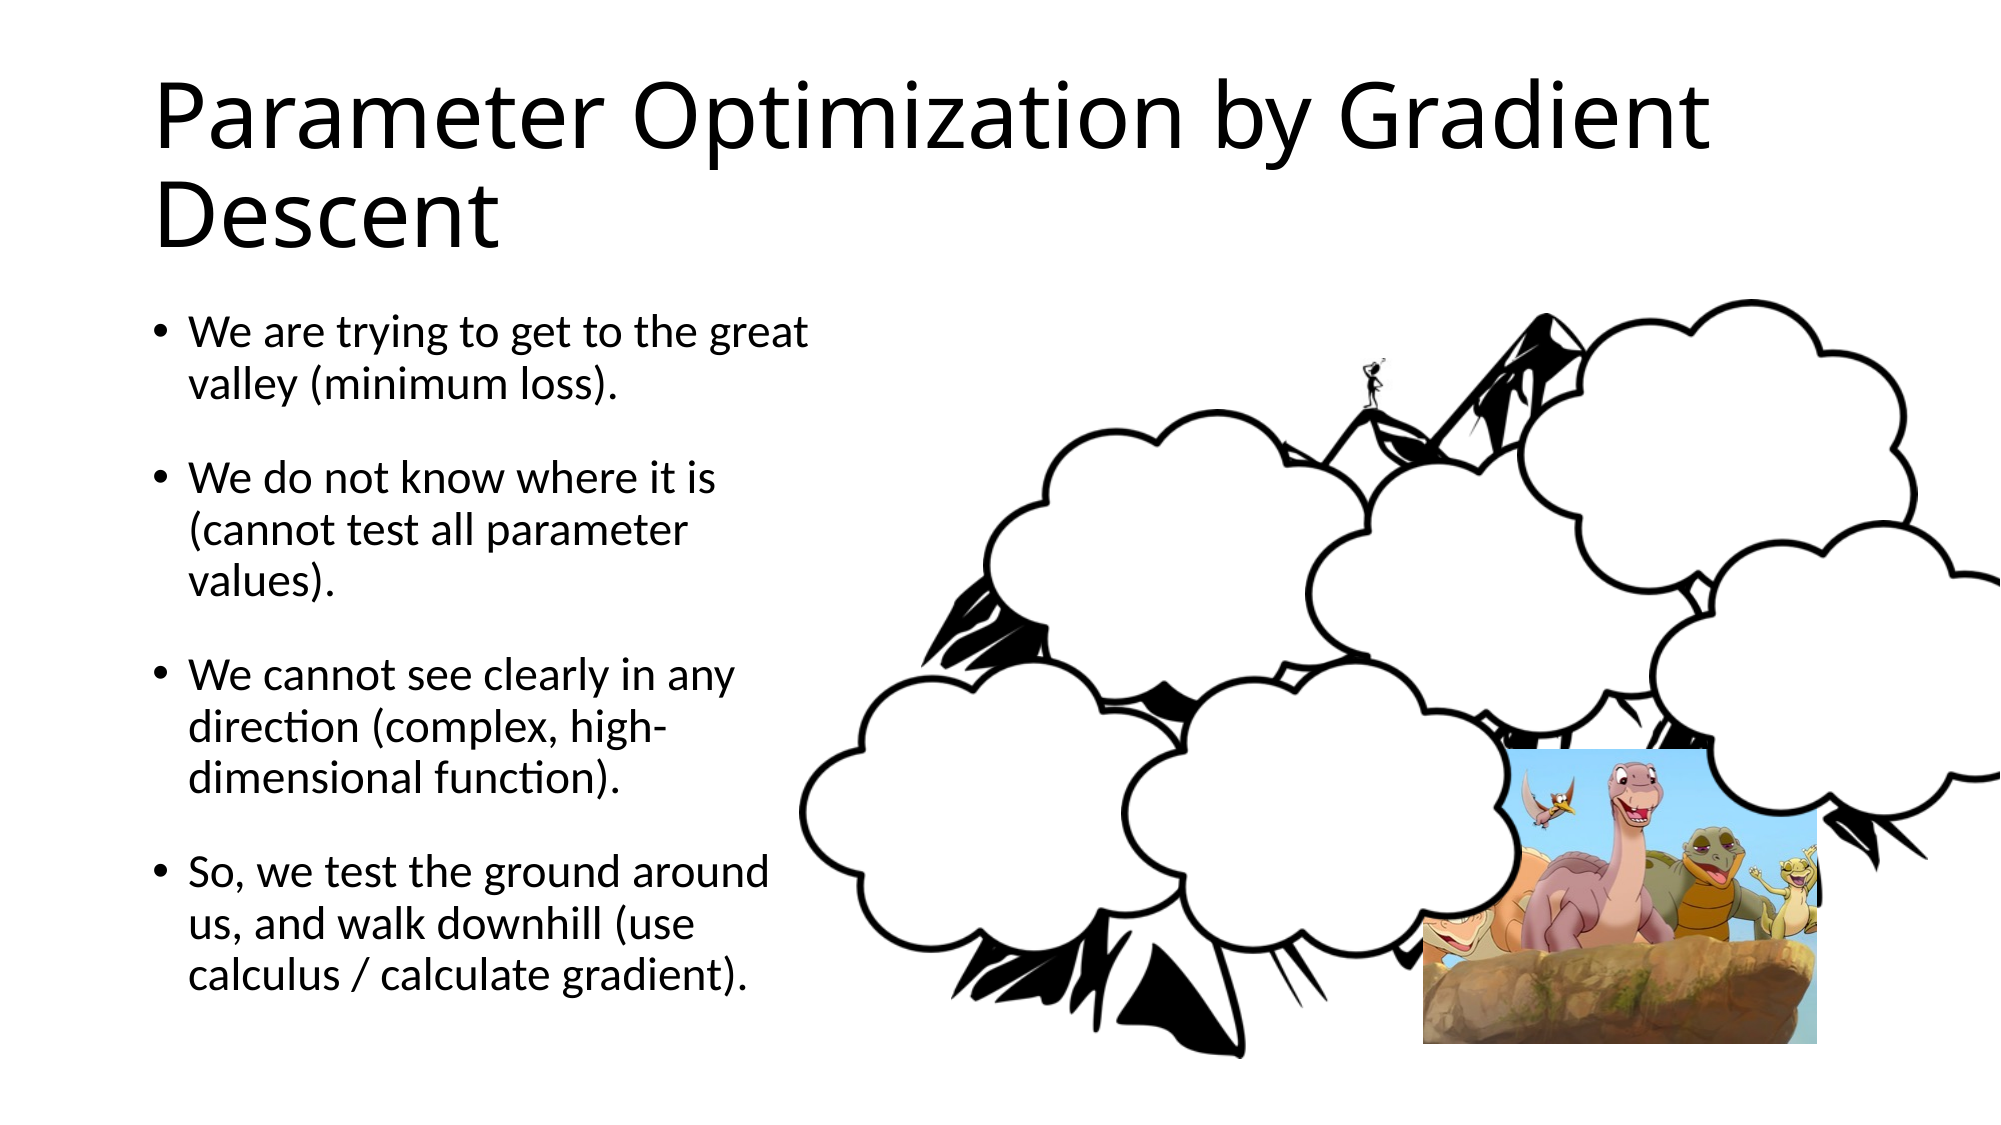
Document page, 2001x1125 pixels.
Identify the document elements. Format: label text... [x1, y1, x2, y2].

list We are trying to get to the great valley (minimum loss). We do not know where it is (cannot test all parameter values). We cannot see clearly in any direction (complex, high-dimensional function). So, we test the ground around us, and walk downhill (use calculus / calculate gradient). [137, 299, 828, 1014]
picture [799, 299, 2000, 1059]
title Parameter Optimization by Gradient Descent [137, 59, 1863, 278]
